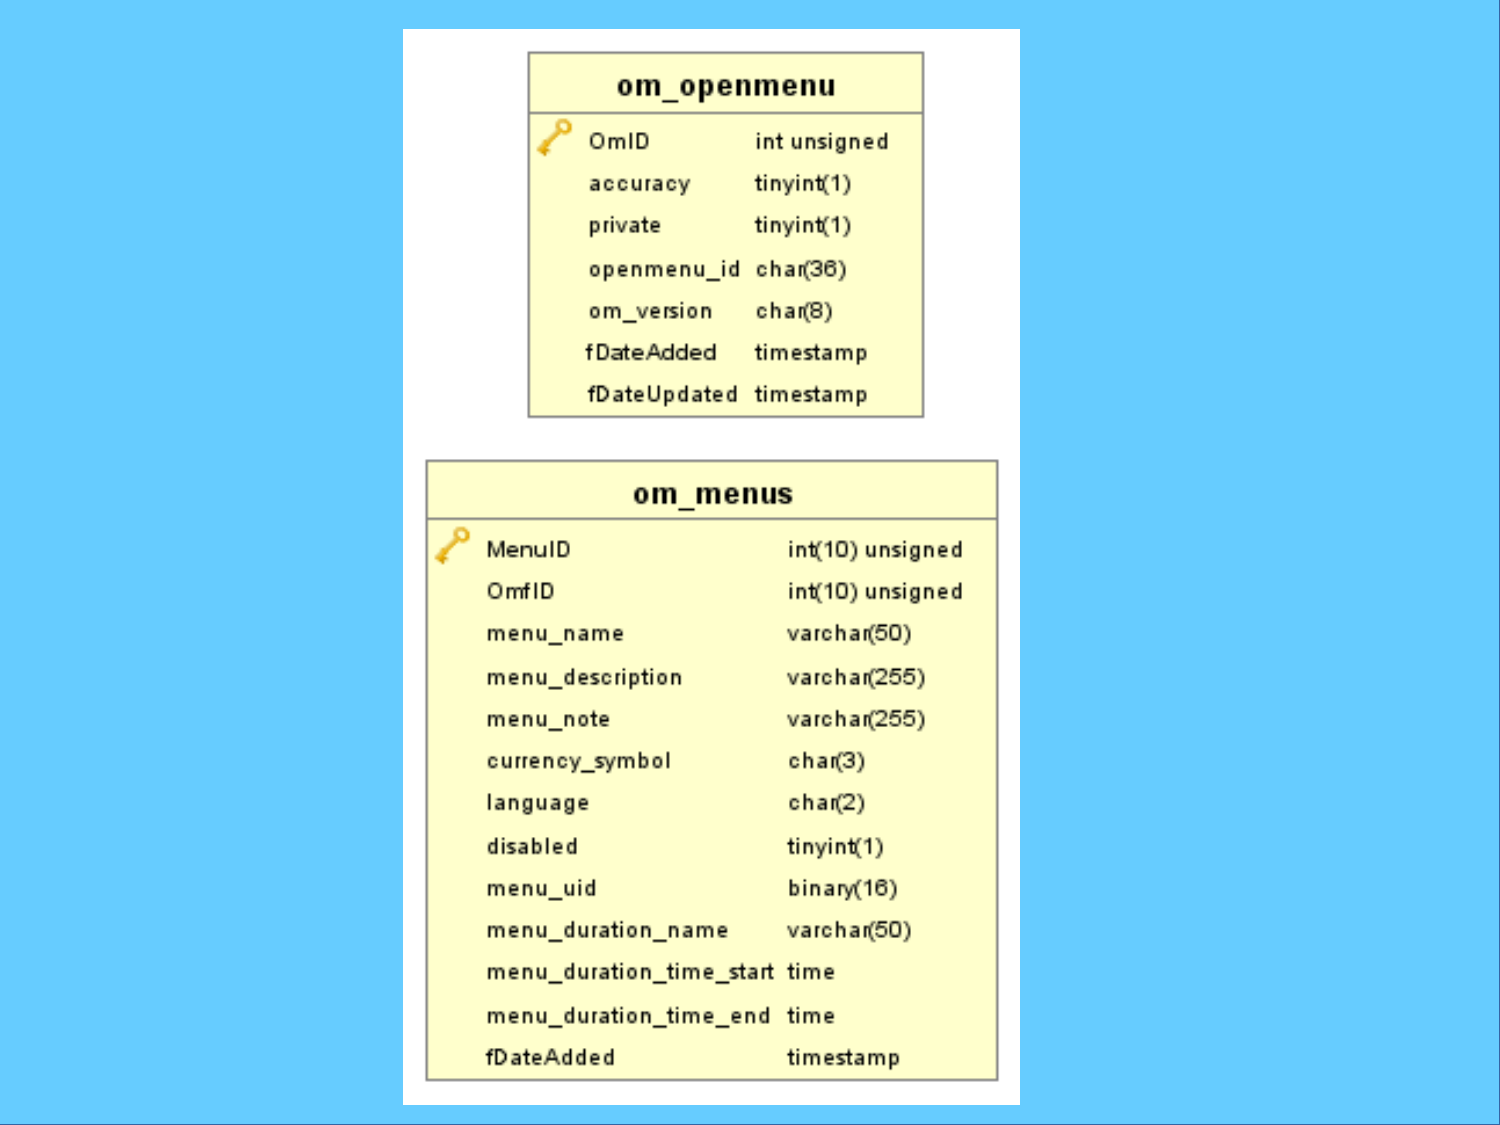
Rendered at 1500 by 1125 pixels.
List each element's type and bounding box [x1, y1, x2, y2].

text_box [0, 0, 1500, 1125]
picture [403, 29, 1021, 1105]
